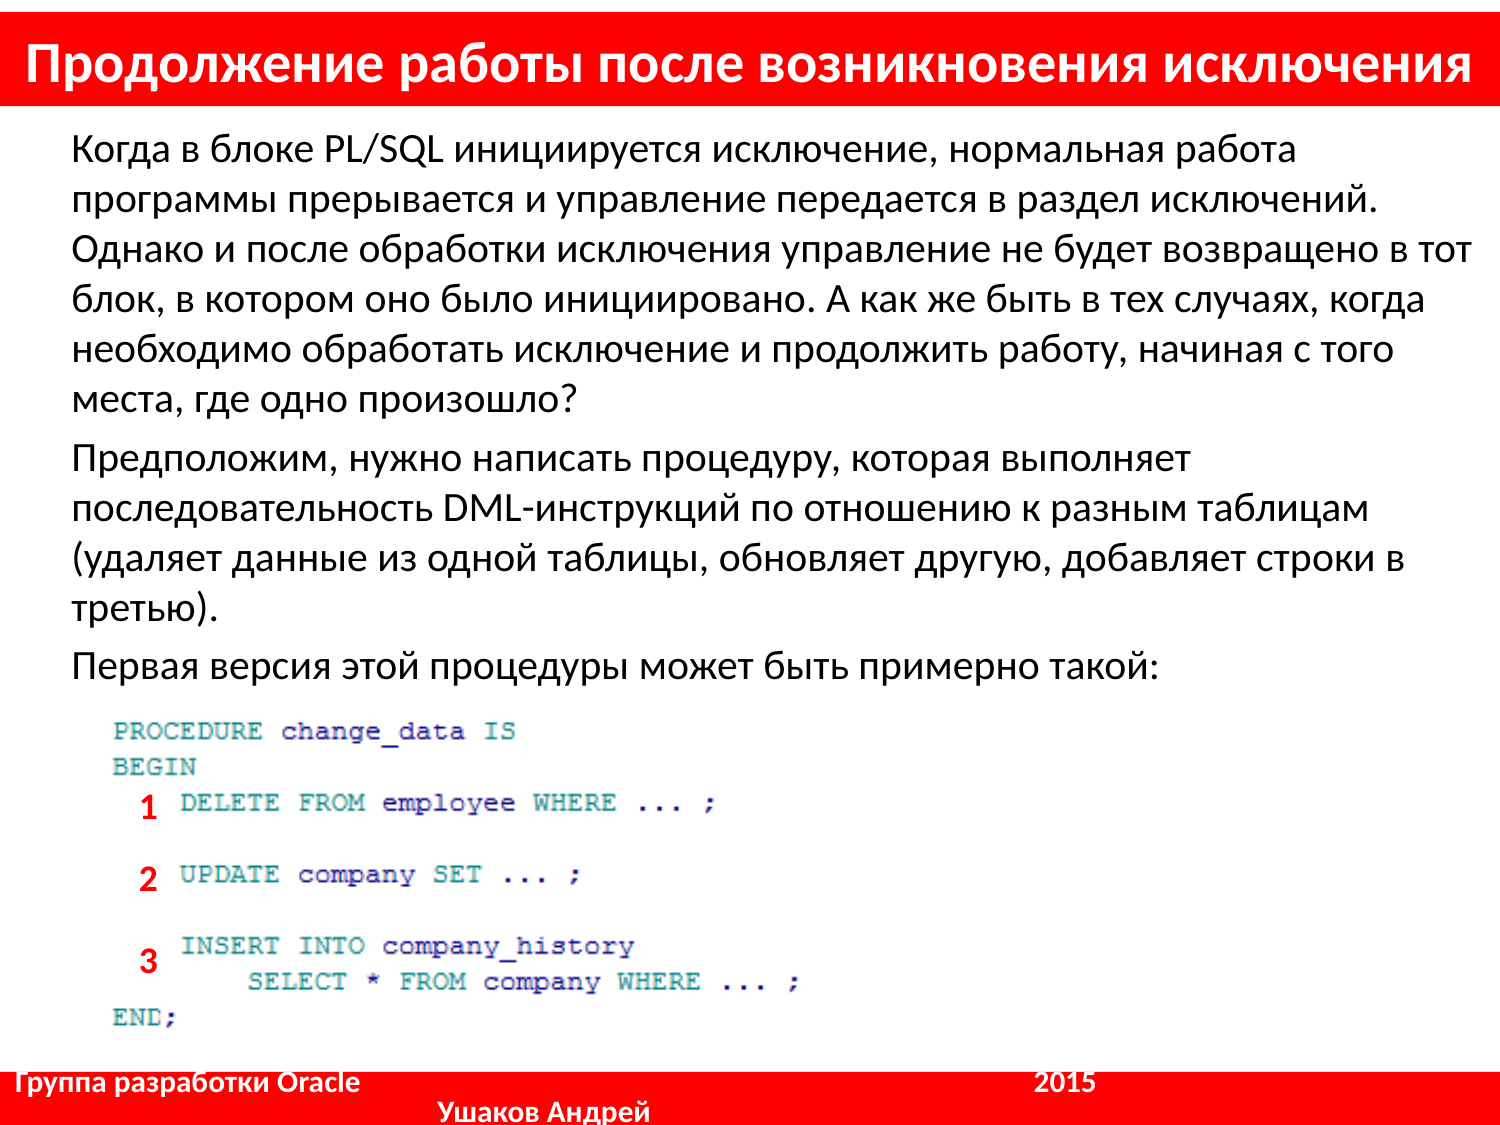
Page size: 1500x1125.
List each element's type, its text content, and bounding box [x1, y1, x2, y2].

list Когда в блоке PL/SQL инициируется исключение, нормальная работа программы прерывается и управление передается в раздел исключений. Однако и после обработки исключения управление не будет возвращено в тот блок, в котором оно было инициировано. А как же быть в тех случаях, когда необходимо обработать исключение и продолжить работу, начиная с того места, где одно произошло? Предположим, нужно написать процедуру, которая выполняет последовательность DML-инструкций по отношению к разным таблицам (удаляет данные из одной таблицы, обновляет другую, добавляет строки в третью). Первая версия этой процедуры может быть примерно такой: [0, 113, 1500, 1071]
text_box Группа разработки Oracle 2015 Ушаков Андрей [0, 1071, 1500, 1125]
picture [100, 703, 820, 1048]
title Продолжение работы после возникновения исключения [0, 11, 1500, 107]
